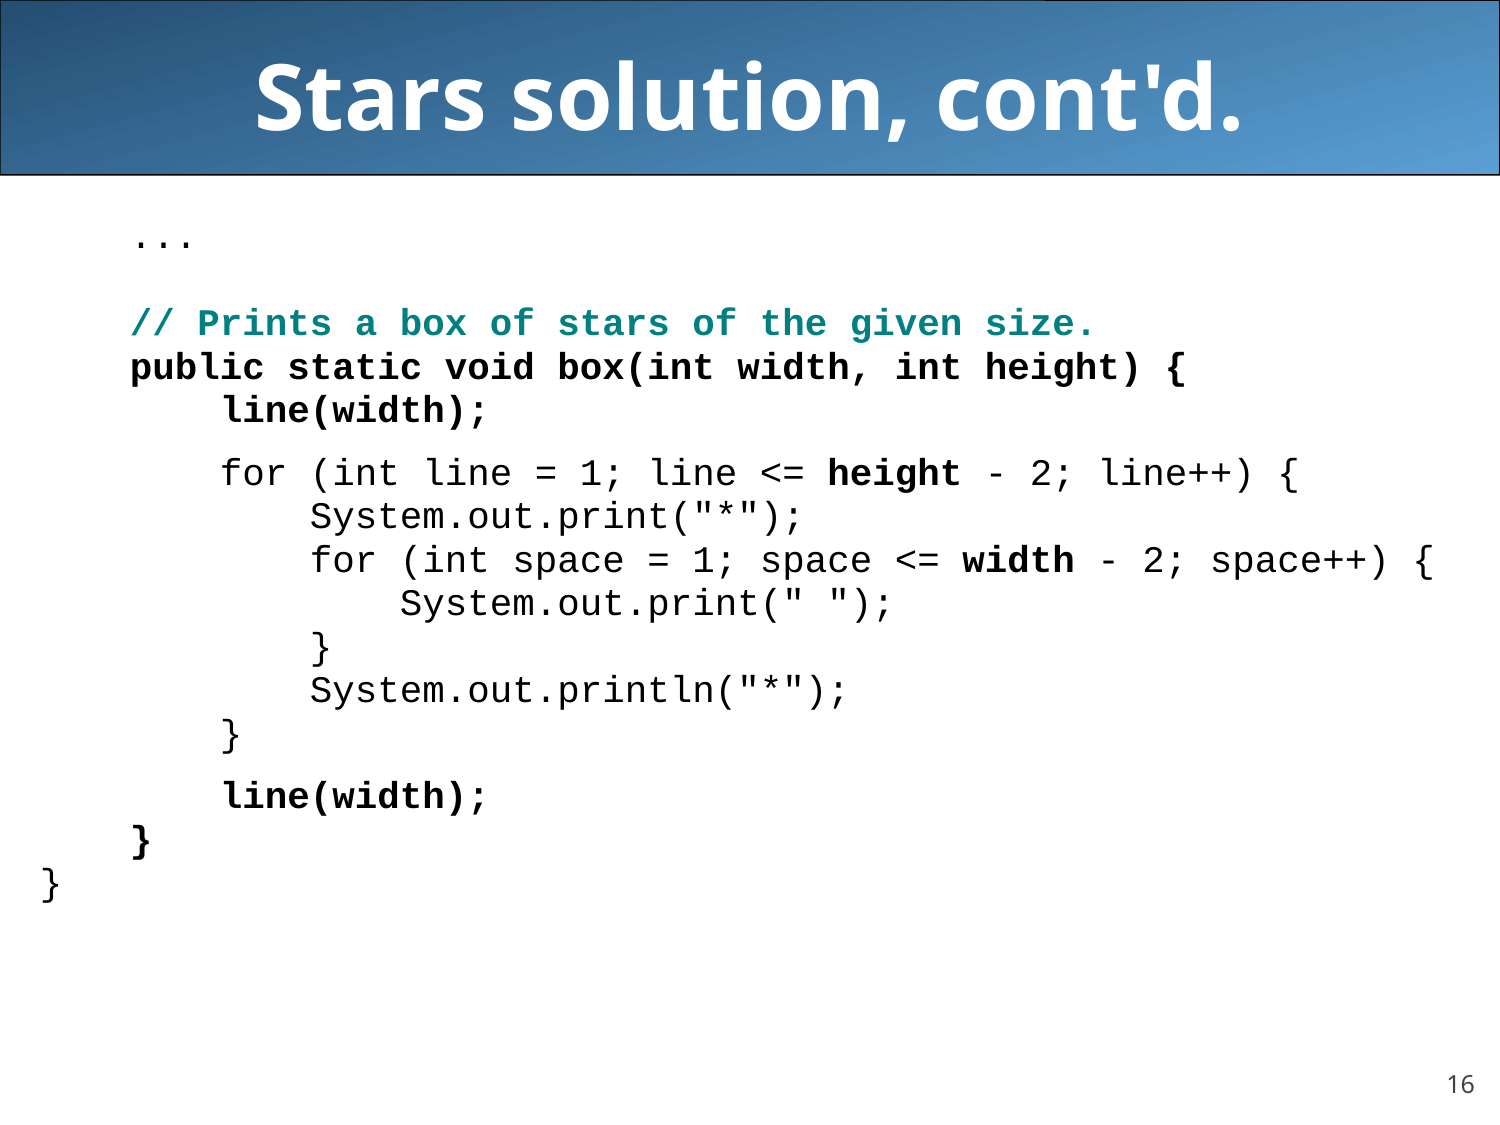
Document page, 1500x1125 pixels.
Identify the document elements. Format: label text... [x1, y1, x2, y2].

list ... // Prints a box of stars of the given size. public static void box(int width, int height) { line(width); for (int line = 1; line <= height - 2; line++) { System.out.print("*"); for (int space = 1; space <= width - 2; space++) { System.out.print(" "); } System.out.println("*"); } line(width); } } [24, 212, 1500, 1063]
title Stars solution, cont'd. [75, 0, 1425, 188]
